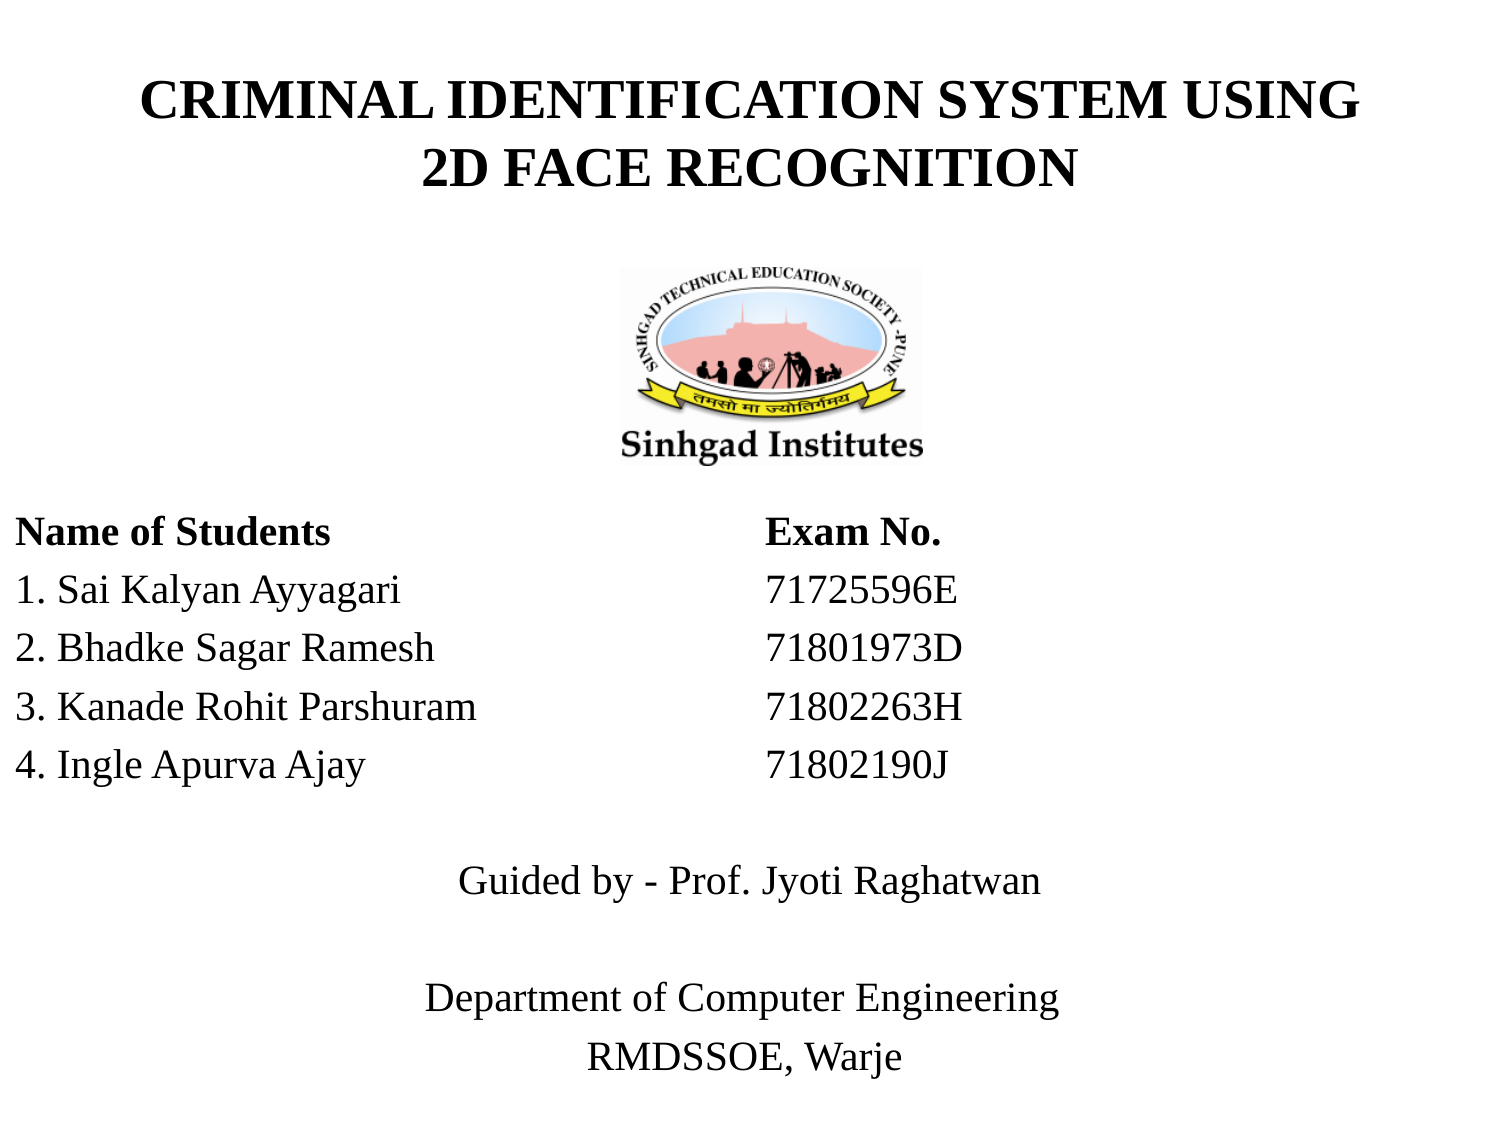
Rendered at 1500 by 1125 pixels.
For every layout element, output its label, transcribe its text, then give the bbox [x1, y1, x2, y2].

picture [619, 266, 923, 466]
title CRIMINAL IDENTIFICATION SYSTEM USING 2D FACE RECOGNITION [99, 54, 1400, 296]
subtitle Name of Students Exam No. 1. Sai Kalyan Ayyagari 71725596E 2. Bhadke Sagar Ramesh 71801973D 3. Kanade Rohit Parshuram 71802263H 4. Ingle Apurva Ajay 71802190J Guided by - Prof. Jyoti Raghatwan Department of Computer Engineering RMDSSOE, Warje [0, 437, 1500, 1106]
